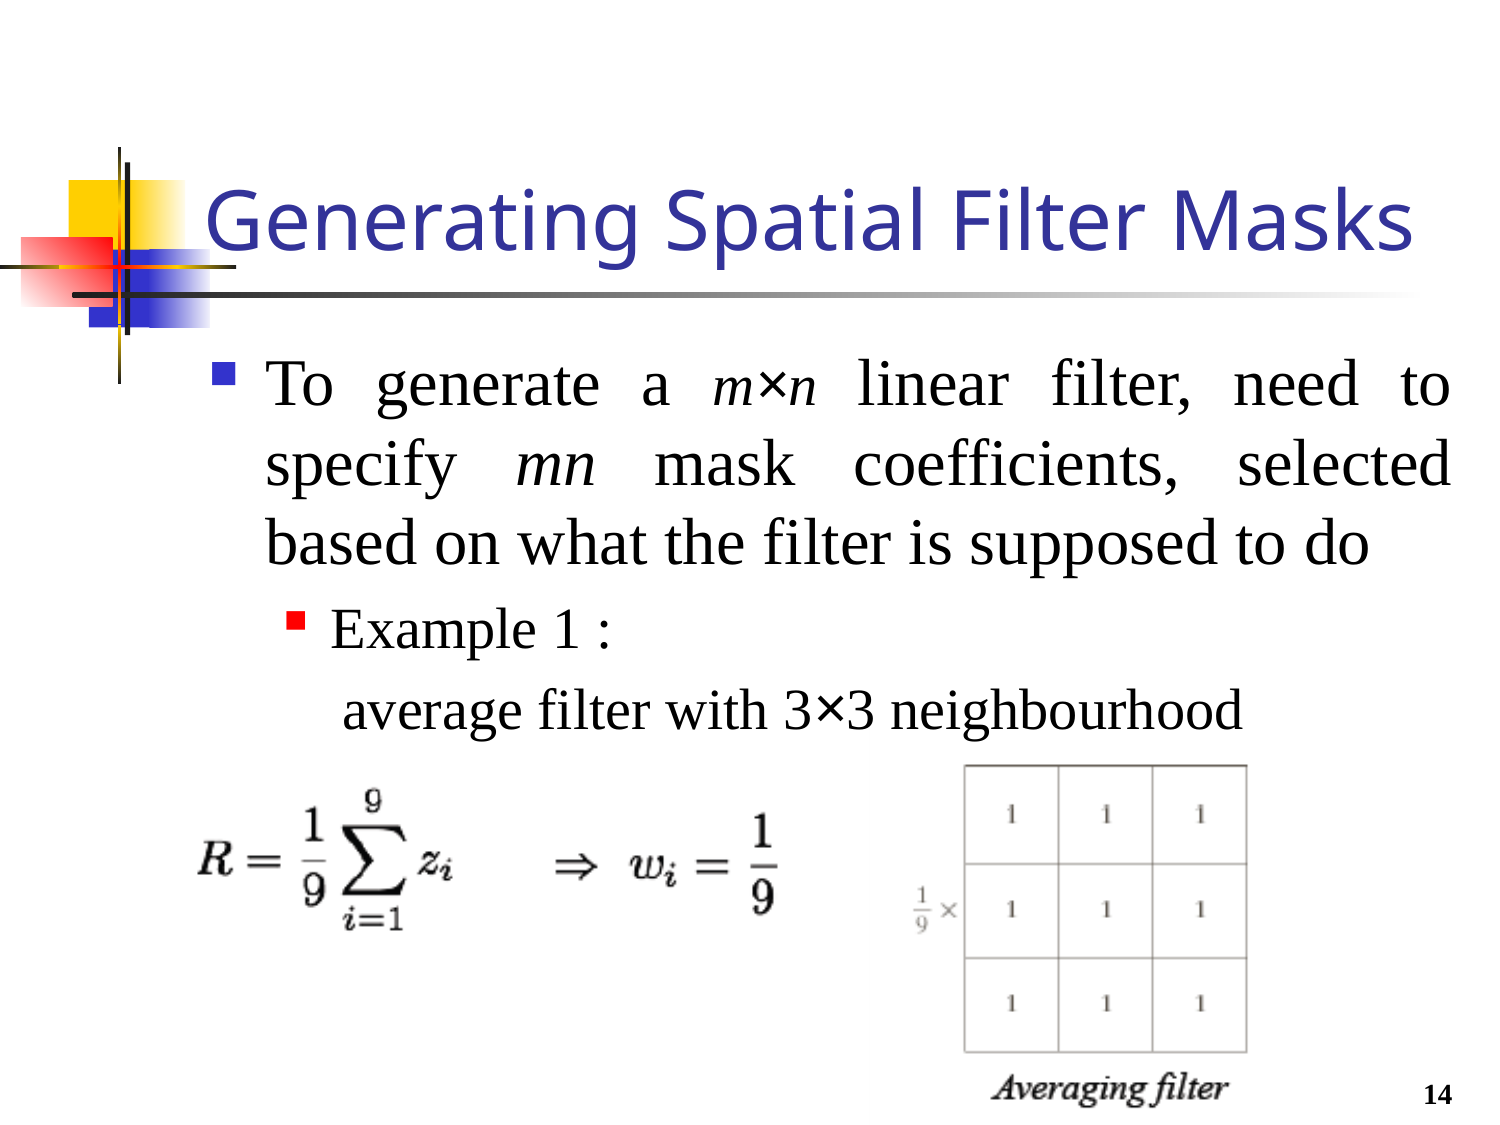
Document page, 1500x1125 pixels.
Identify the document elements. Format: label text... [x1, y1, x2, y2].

list To generate a m×n linear filter, need to specify mn mask coefficients, selected based on what the filter is supposed to do Example 1 : average filter with 3×3 neighbourhood [193, 330, 1470, 1007]
picture [194, 762, 810, 967]
slide_number 14 [1299, 1042, 1468, 1118]
picture [867, 715, 1294, 1125]
title Generating Spatial Filter Masks [188, 34, 1468, 276]
